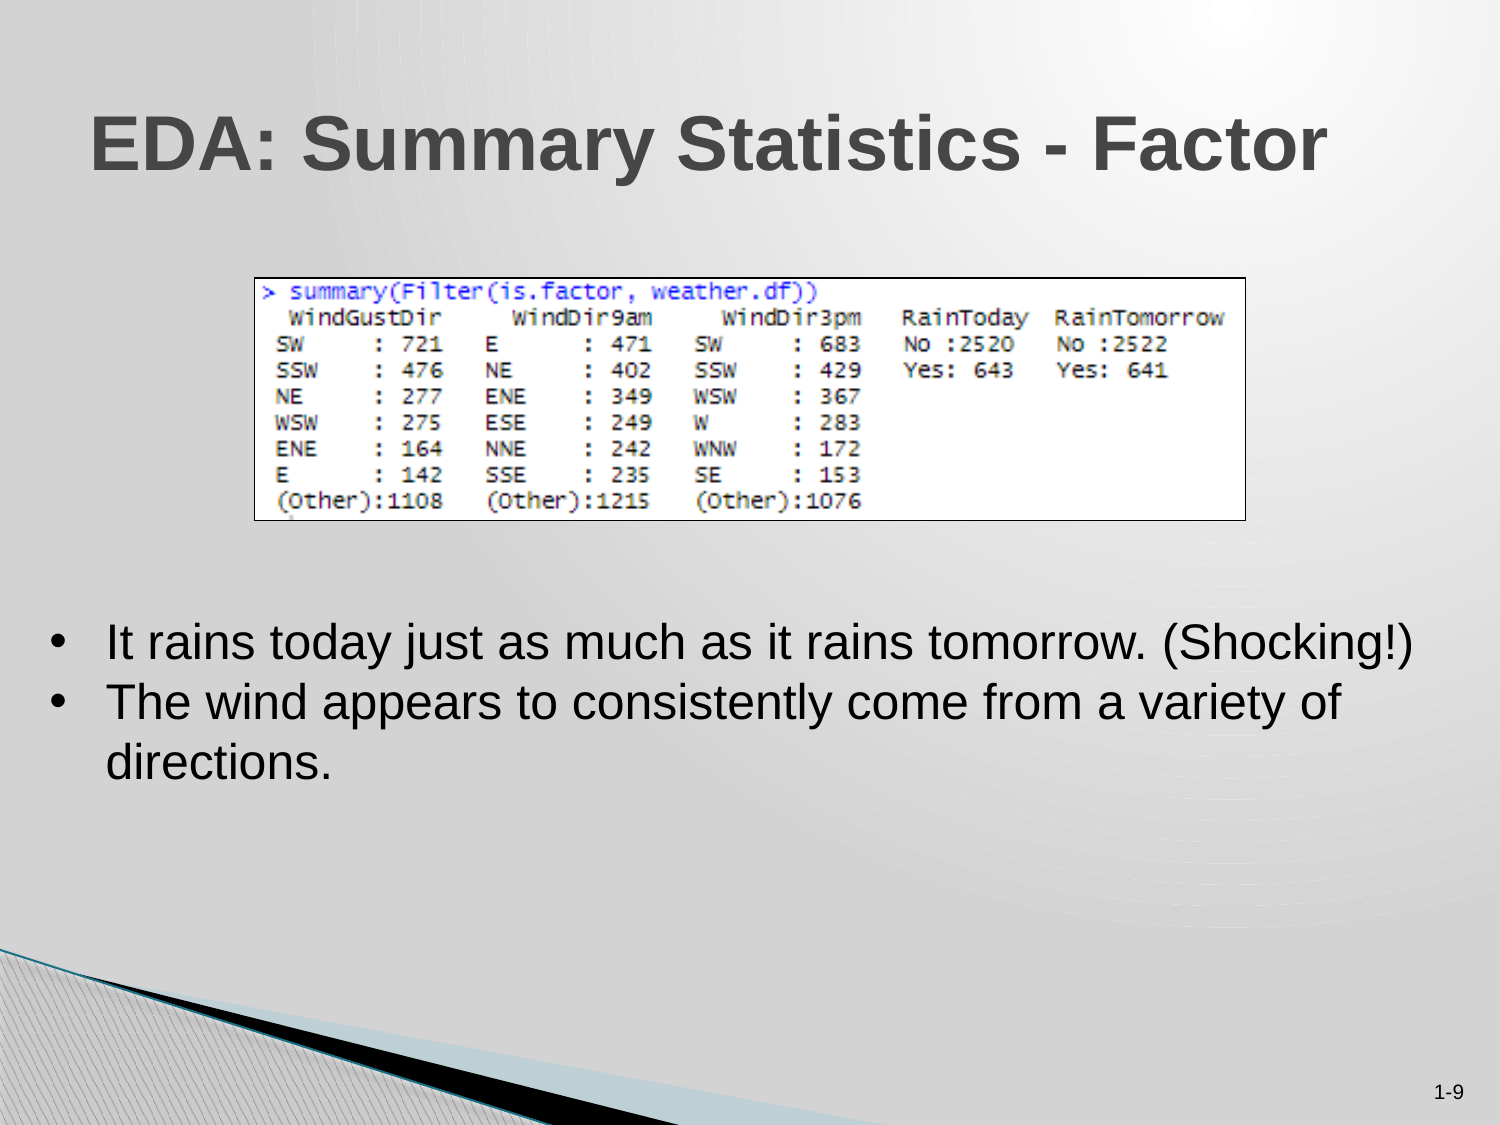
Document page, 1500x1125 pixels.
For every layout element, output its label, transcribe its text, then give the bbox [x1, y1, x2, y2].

title EDA: Summary Statistics - Factor [75, 45, 1425, 233]
slide_number 1-9 [1362, 1051, 1479, 1112]
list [255, 278, 1245, 520]
text_box It rains today just as much as it rains tomorrow. (Shocking!) The wind appears to consistently come from a variety of directions. [34, 602, 1466, 798]
